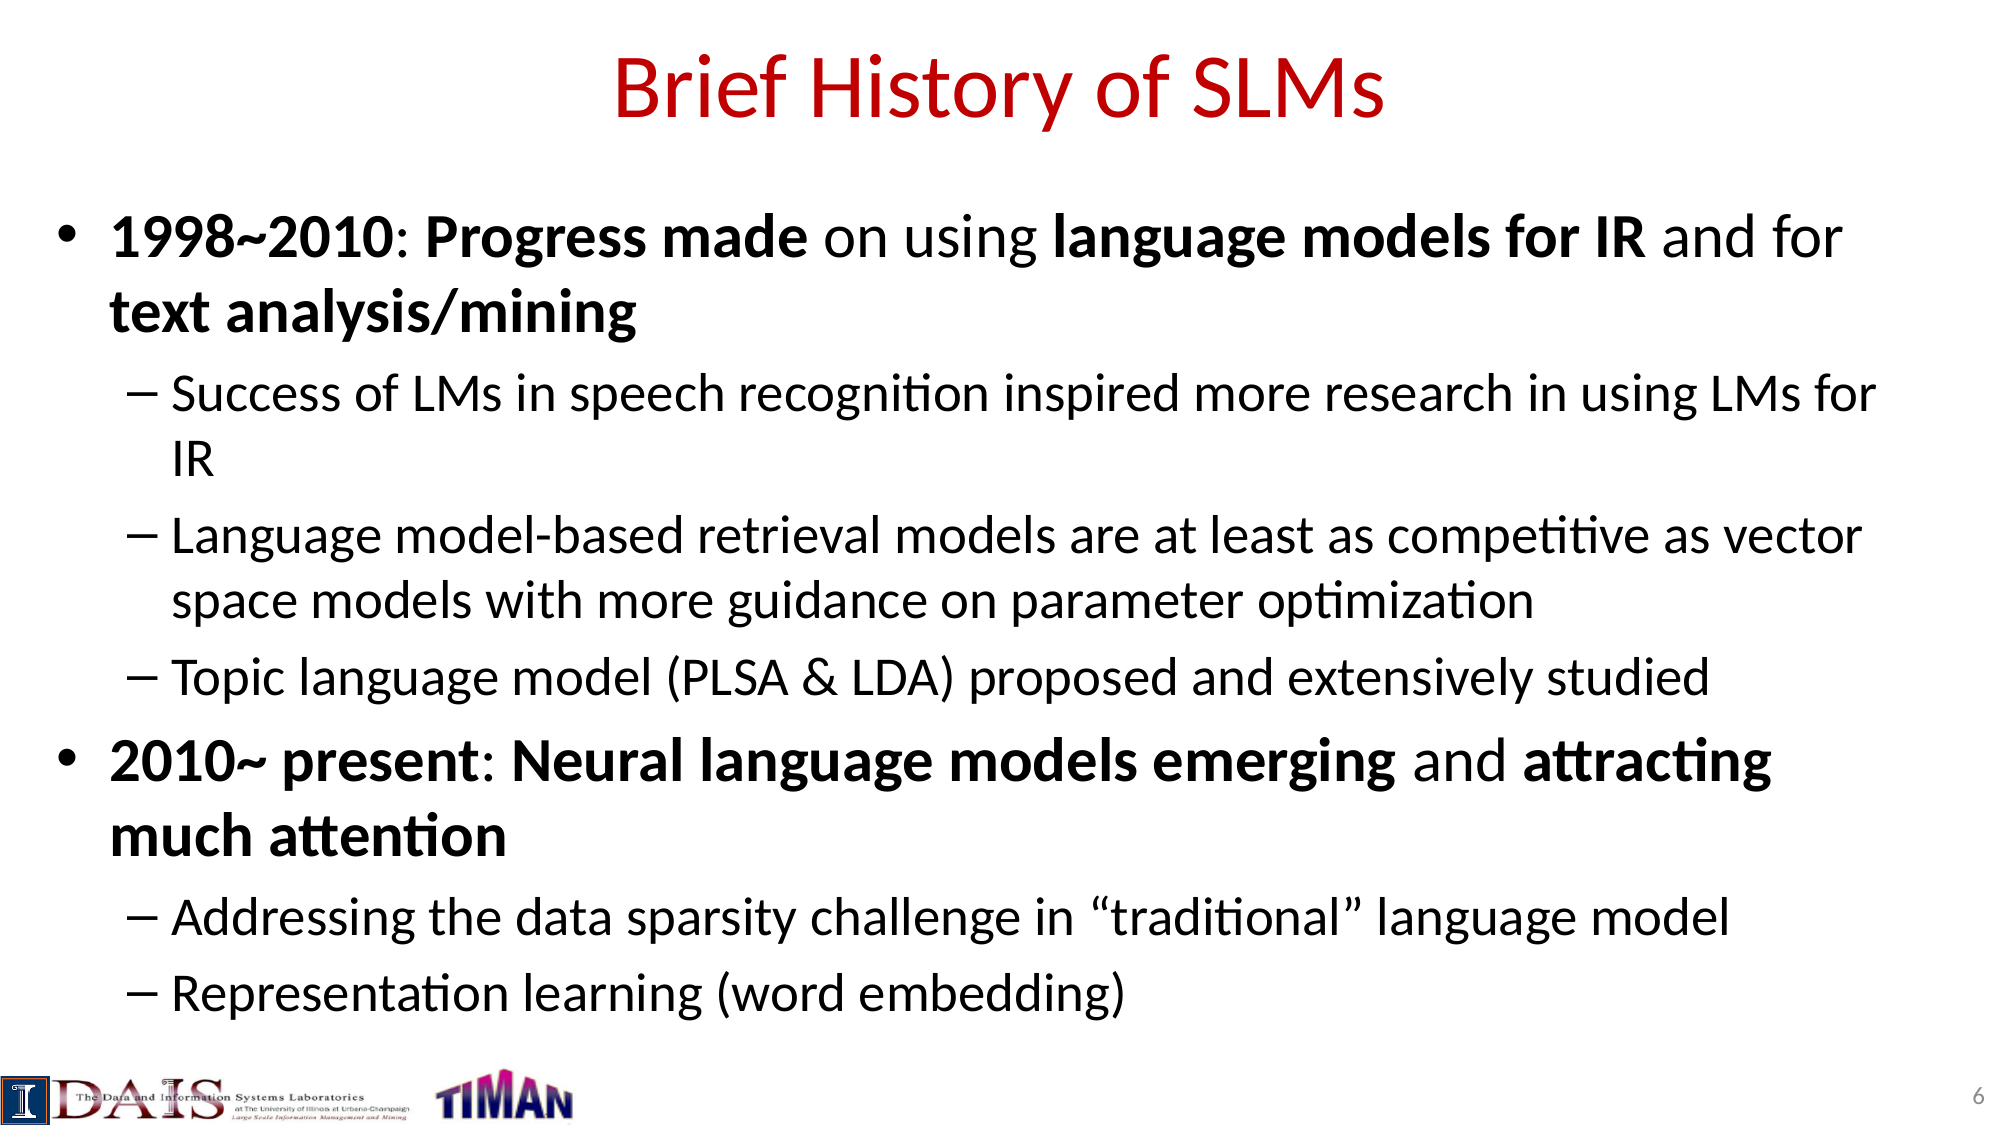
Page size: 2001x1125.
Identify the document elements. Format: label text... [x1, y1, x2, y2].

slide_number 6 [1533, 1065, 2000, 1125]
list 1998~2010: Progress made on using language models for IR and for text analysis/mining Success of LMs in speech recognition inspired more research in using LMs for IR Language model-based retrieval models are at least as competitive as vector space models with more guidance on parameter optimization Topic language model (PLSA & LDA) proposed and extensively studied 2010~ present: Neural language models emerging and attracting much attention Addressing the data sparsity challenge in “traditional” language model Representation learning (word embedding) [41, 187, 1938, 1038]
picture [0, 1064, 584, 1125]
title Brief History of SLMs [0, 0, 2000, 163]
